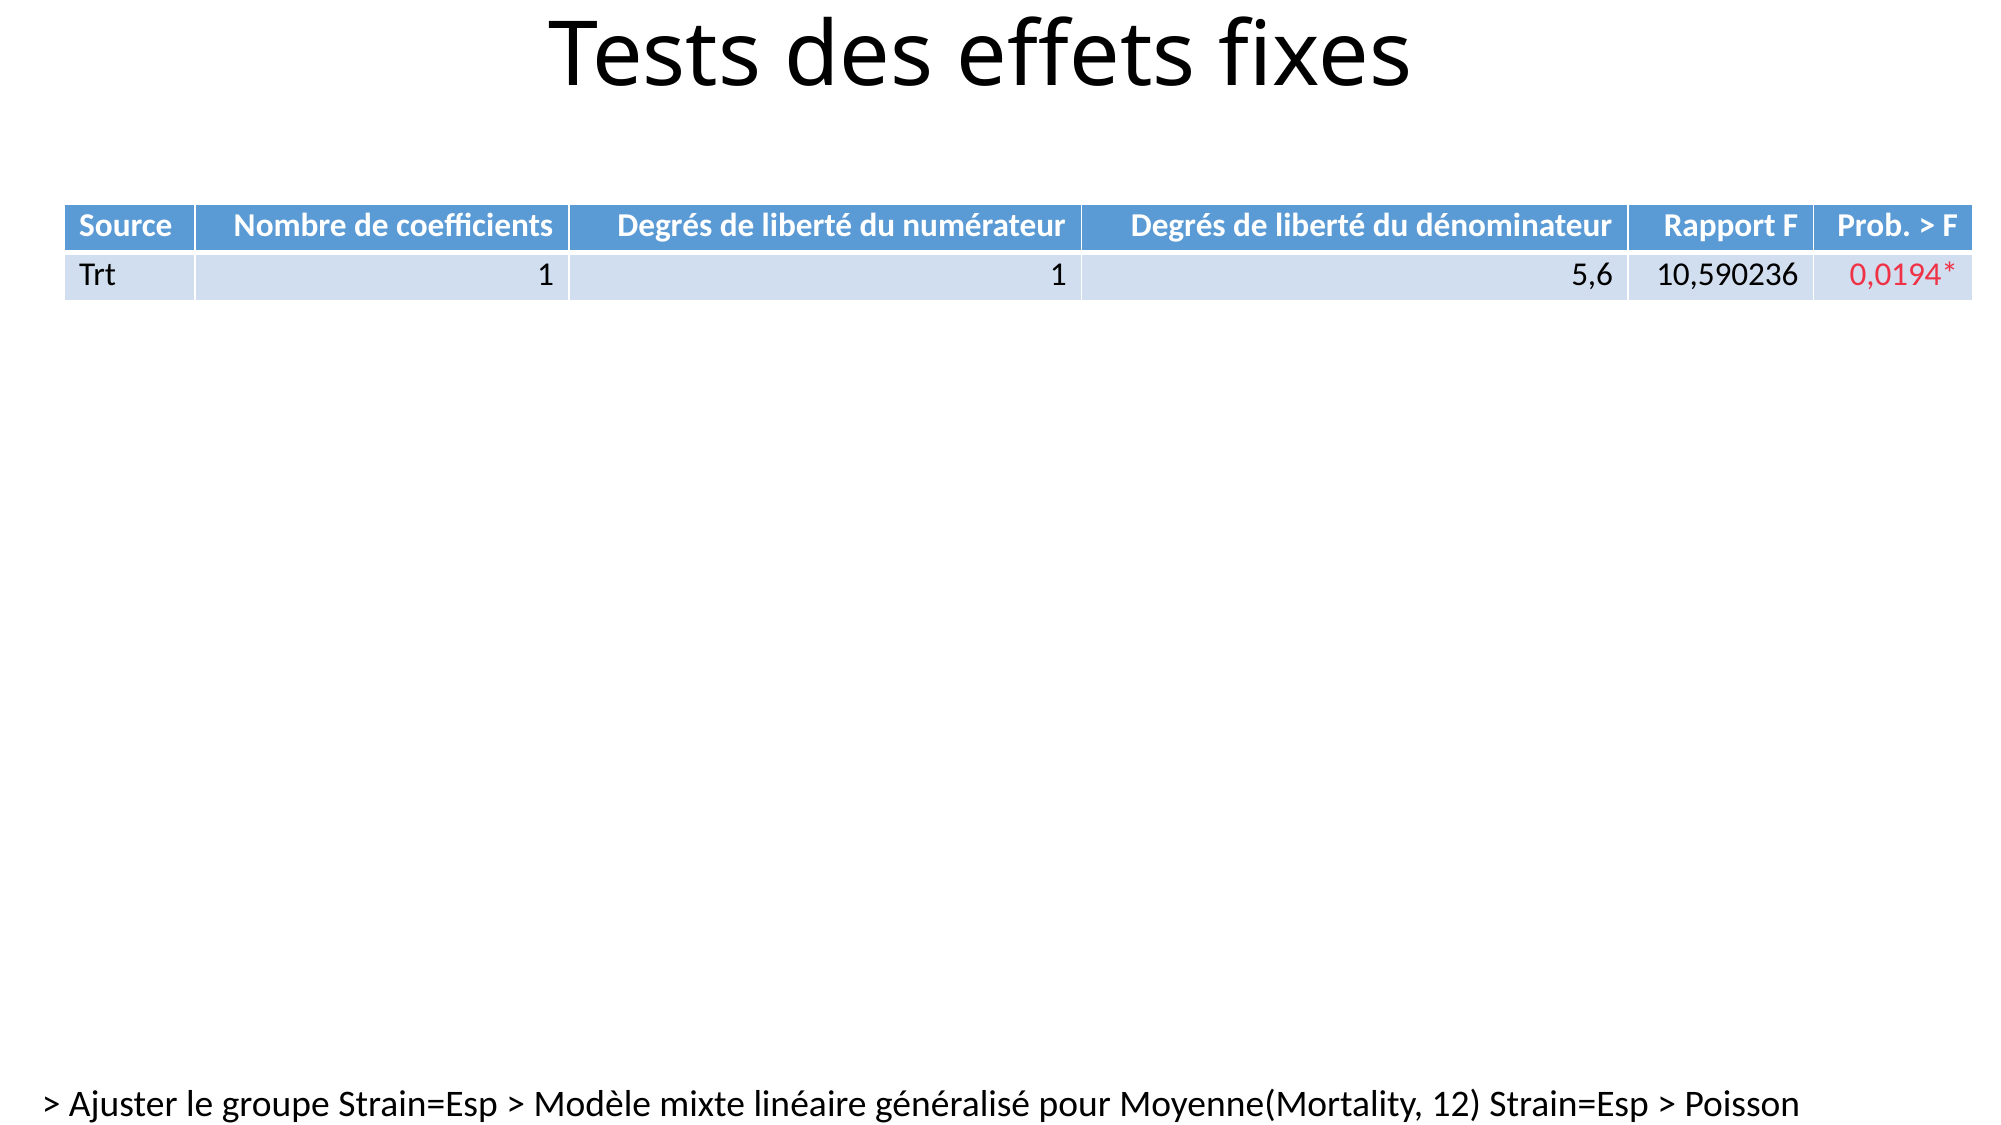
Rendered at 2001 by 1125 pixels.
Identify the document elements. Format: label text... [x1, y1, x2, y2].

table_cell 1 [196, 255, 568, 300]
table_header Source [65, 205, 194, 250]
table_header Prob. > F [1814, 205, 1972, 250]
table_cell Trt [65, 255, 194, 300]
table_cell 5,6 [1082, 255, 1627, 300]
table_header Nombre de coefficients [196, 205, 568, 250]
table_cell 0,0194* [1814, 255, 1972, 300]
table_header Degrés de liberté du numérateur [570, 205, 1081, 250]
table_header Degrés de liberté du dénominateur [1082, 205, 1627, 250]
title Tests des effets fixes [0, 0, 1963, 113]
text_box > Ajuster le groupe Strain=Esp > Modèle mixte linéaire généralisé pour Moyenne(Mortality, 12) Strain=Esp > Poisson [41, 1079, 1803, 1125]
table_cell 1 [570, 255, 1081, 300]
table_header Rapport F [1629, 205, 1813, 250]
table_cell 10,590236 [1629, 255, 1813, 300]
